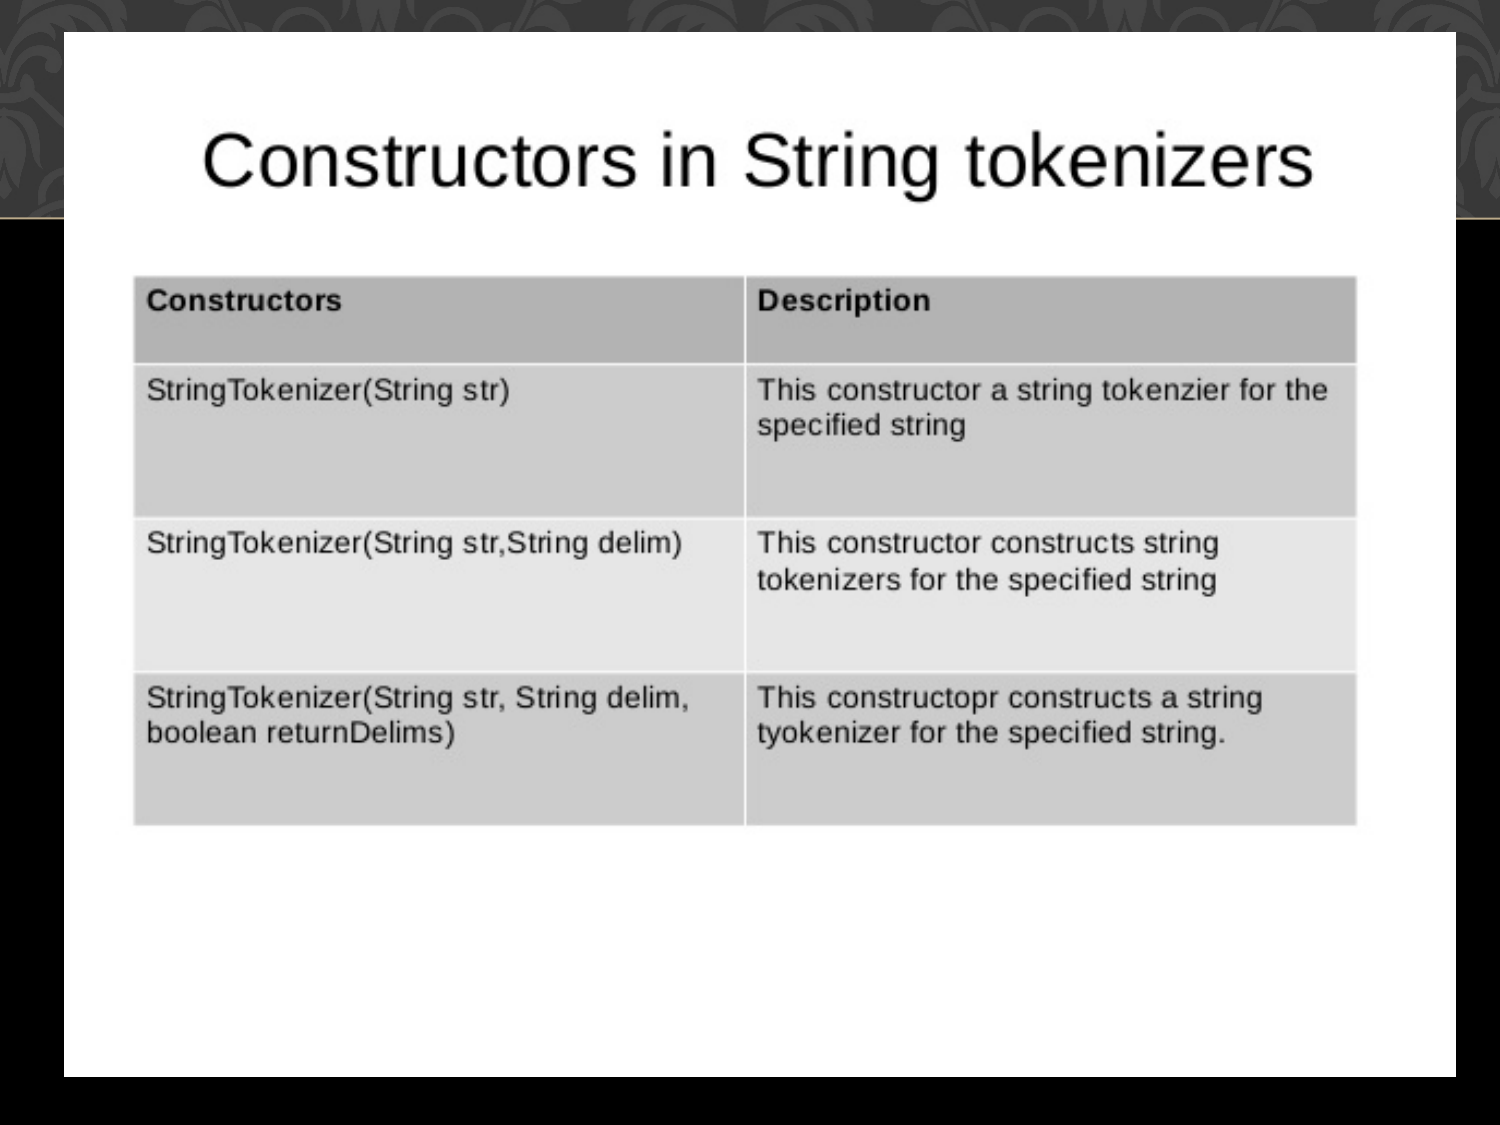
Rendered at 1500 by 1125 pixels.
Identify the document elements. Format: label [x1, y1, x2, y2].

picture [64, 32, 1456, 1078]
